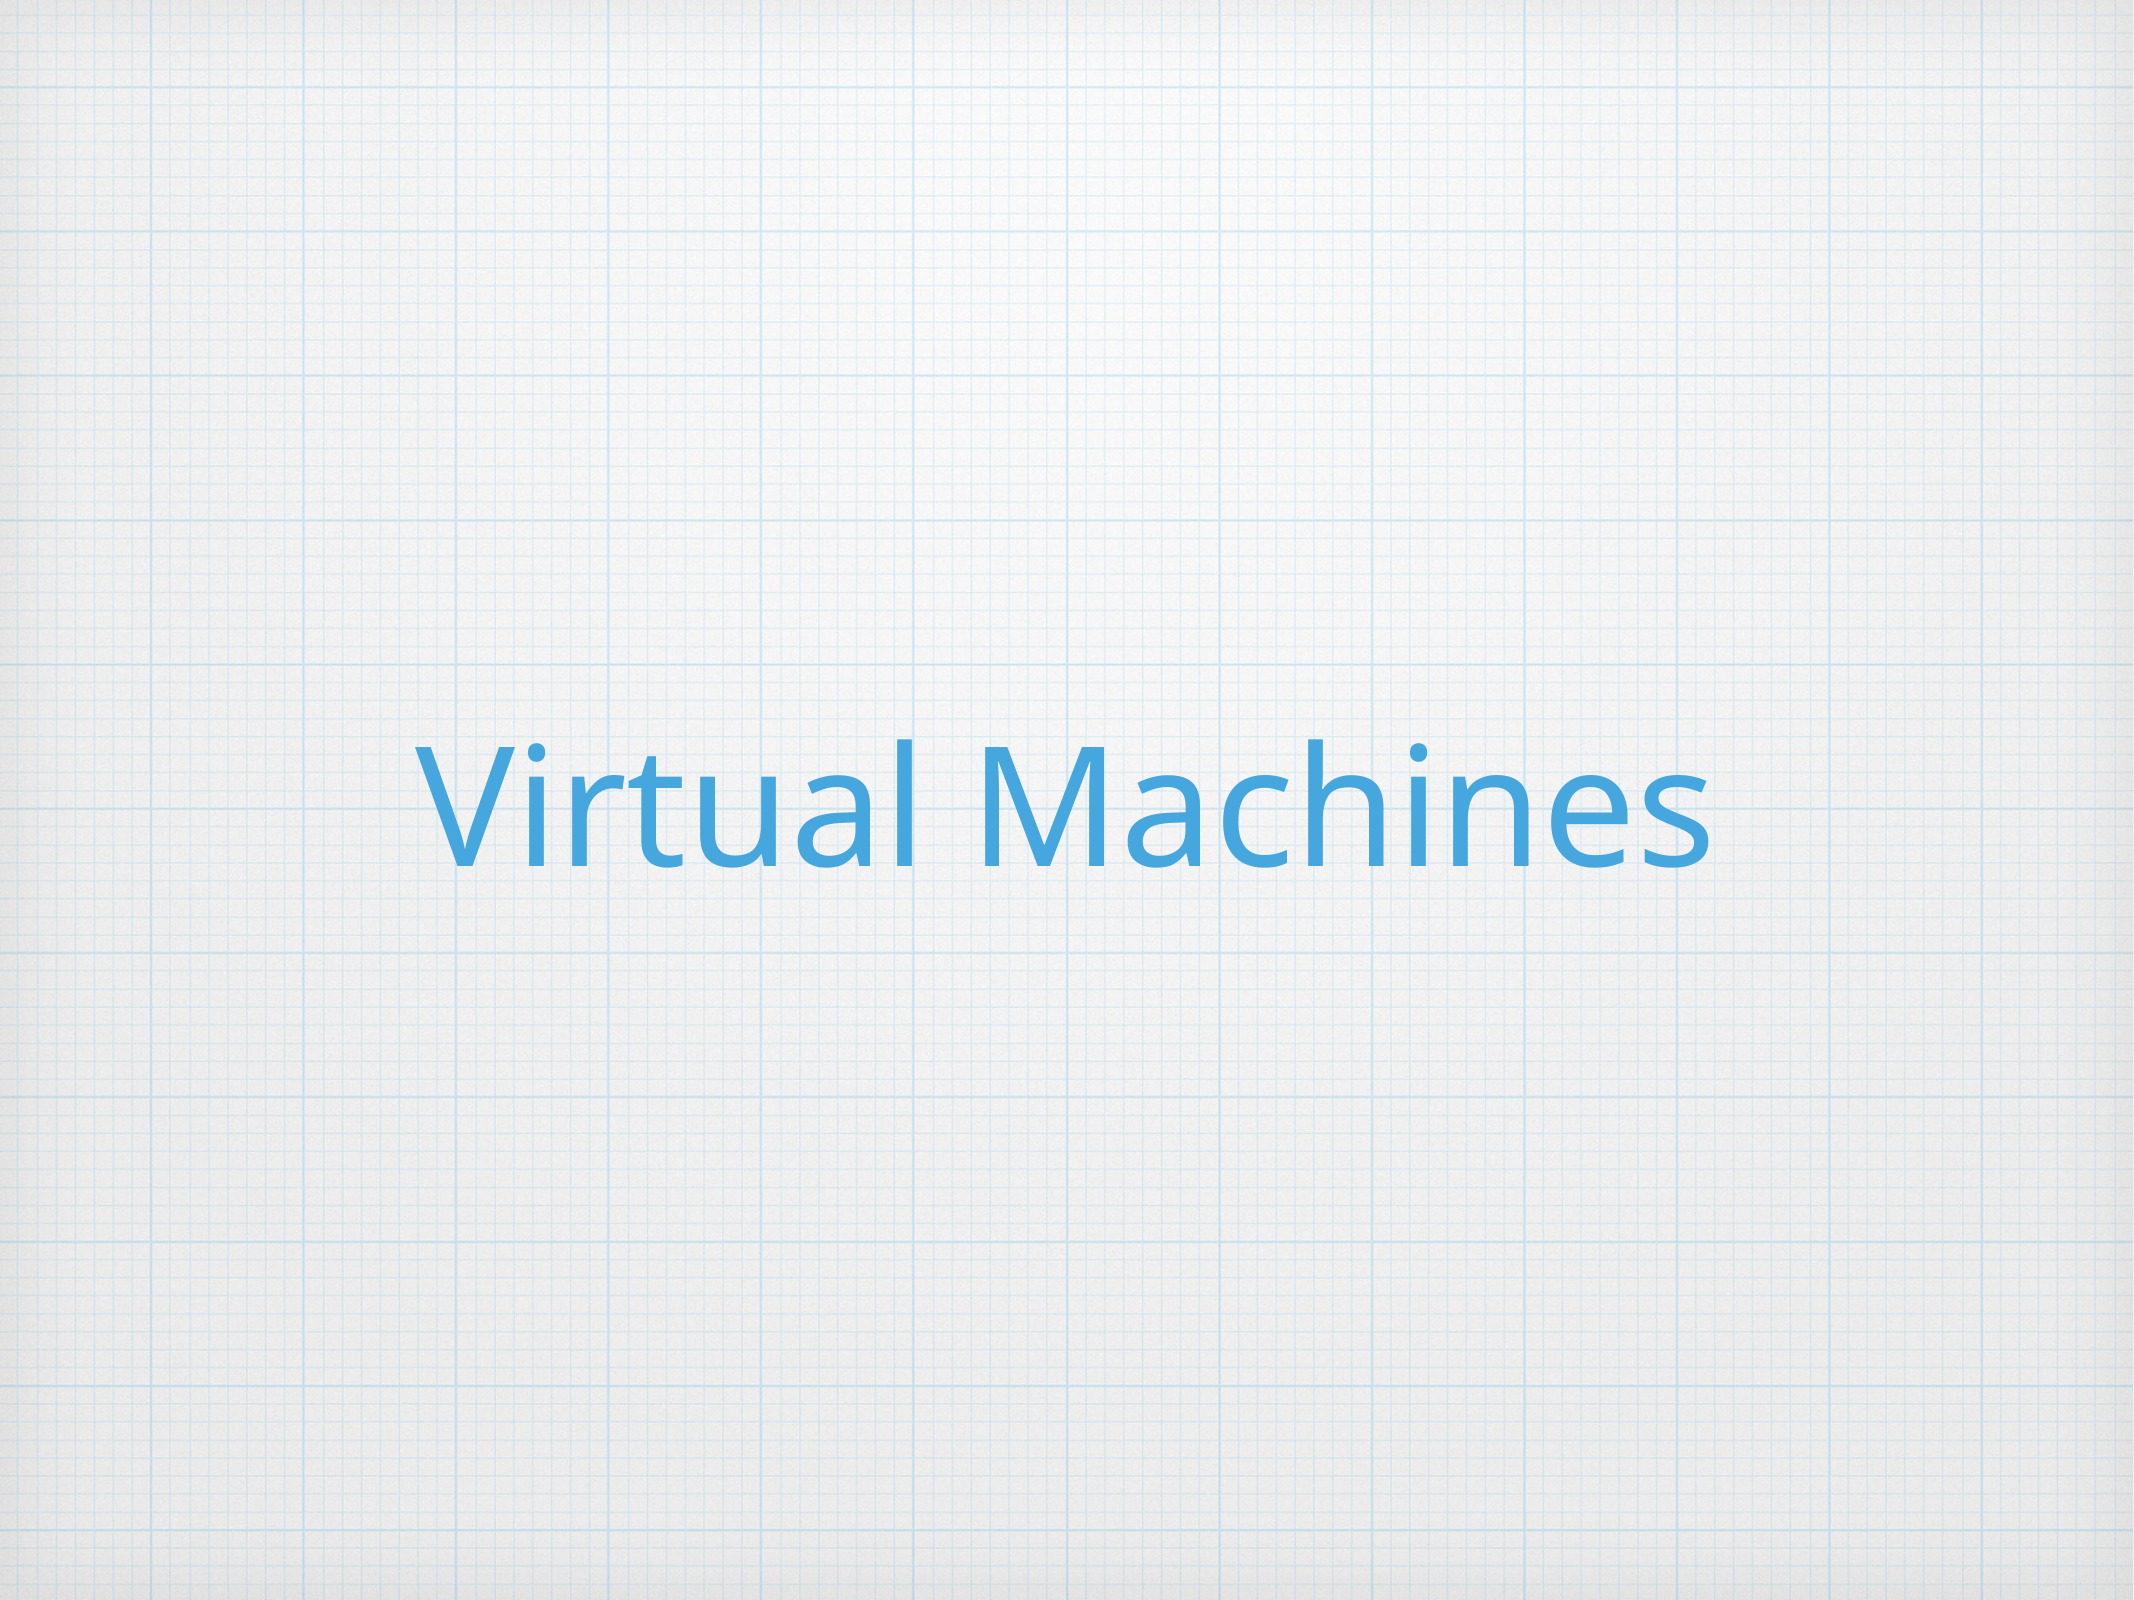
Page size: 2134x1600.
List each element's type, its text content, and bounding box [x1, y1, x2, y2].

picture [0, 0, 2134, 1600]
title Virtual Machines [161, 599, 1973, 1001]
